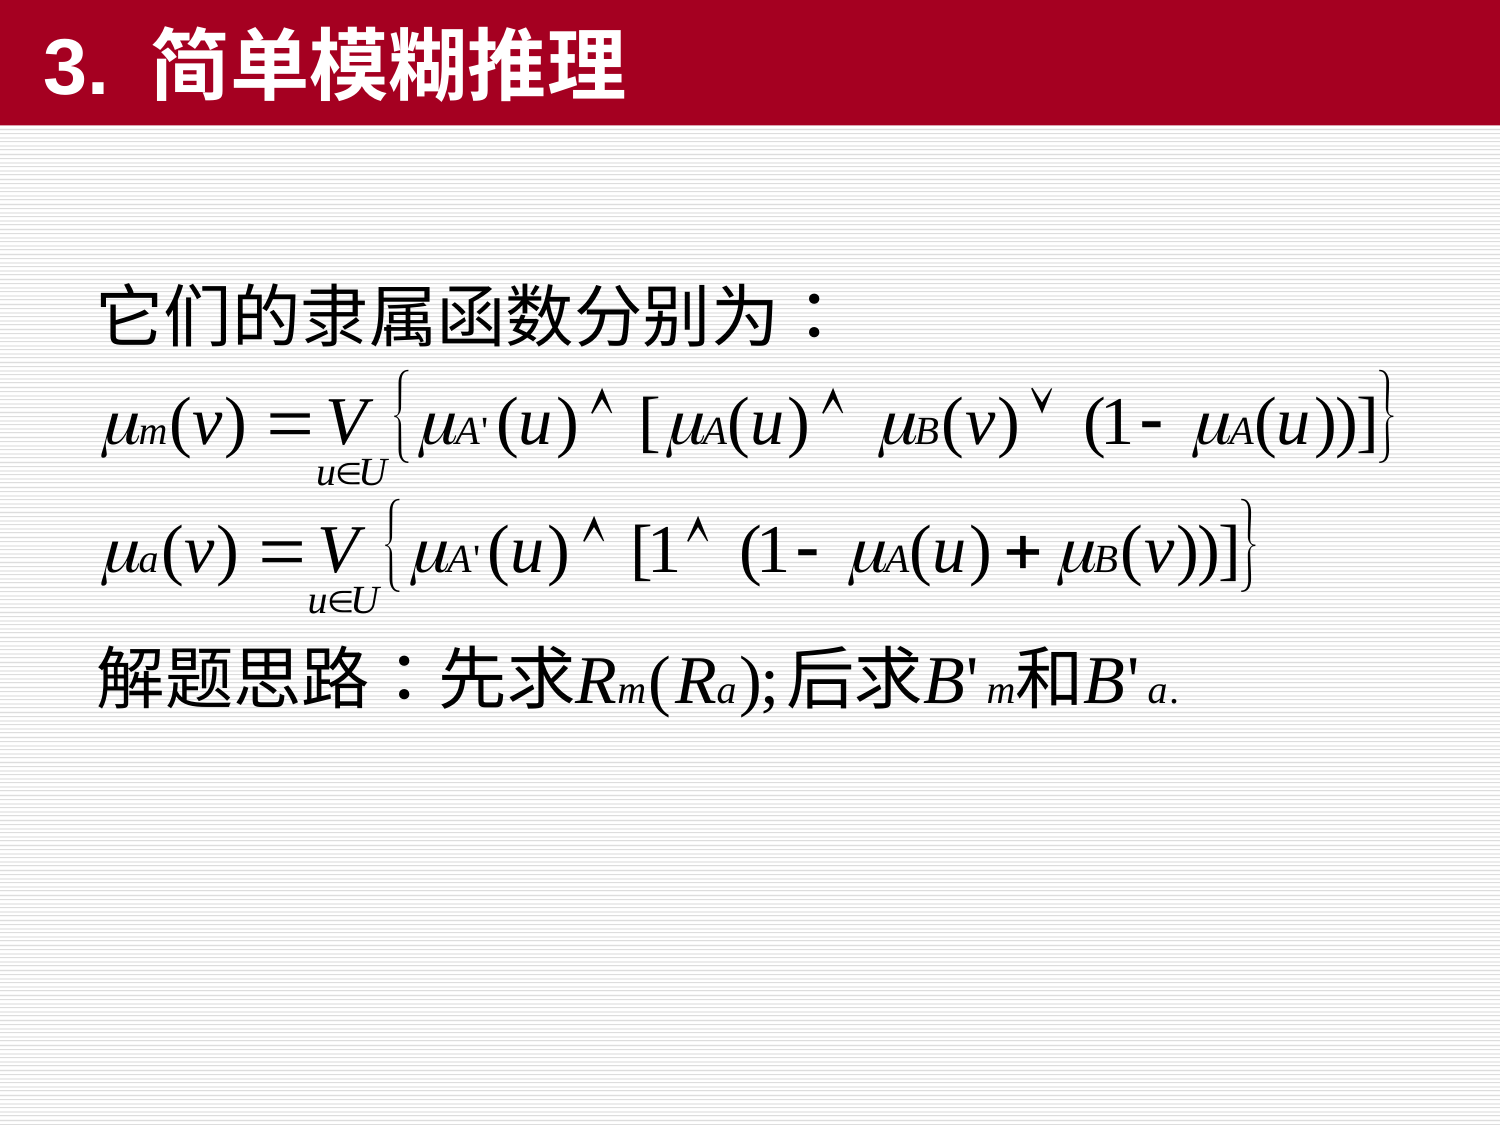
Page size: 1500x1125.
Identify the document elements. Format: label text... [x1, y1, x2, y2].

picture [0, 126, 1500, 1125]
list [88, 273, 1412, 731]
title 3. 简单模糊推理 [0, 0, 1500, 126]
